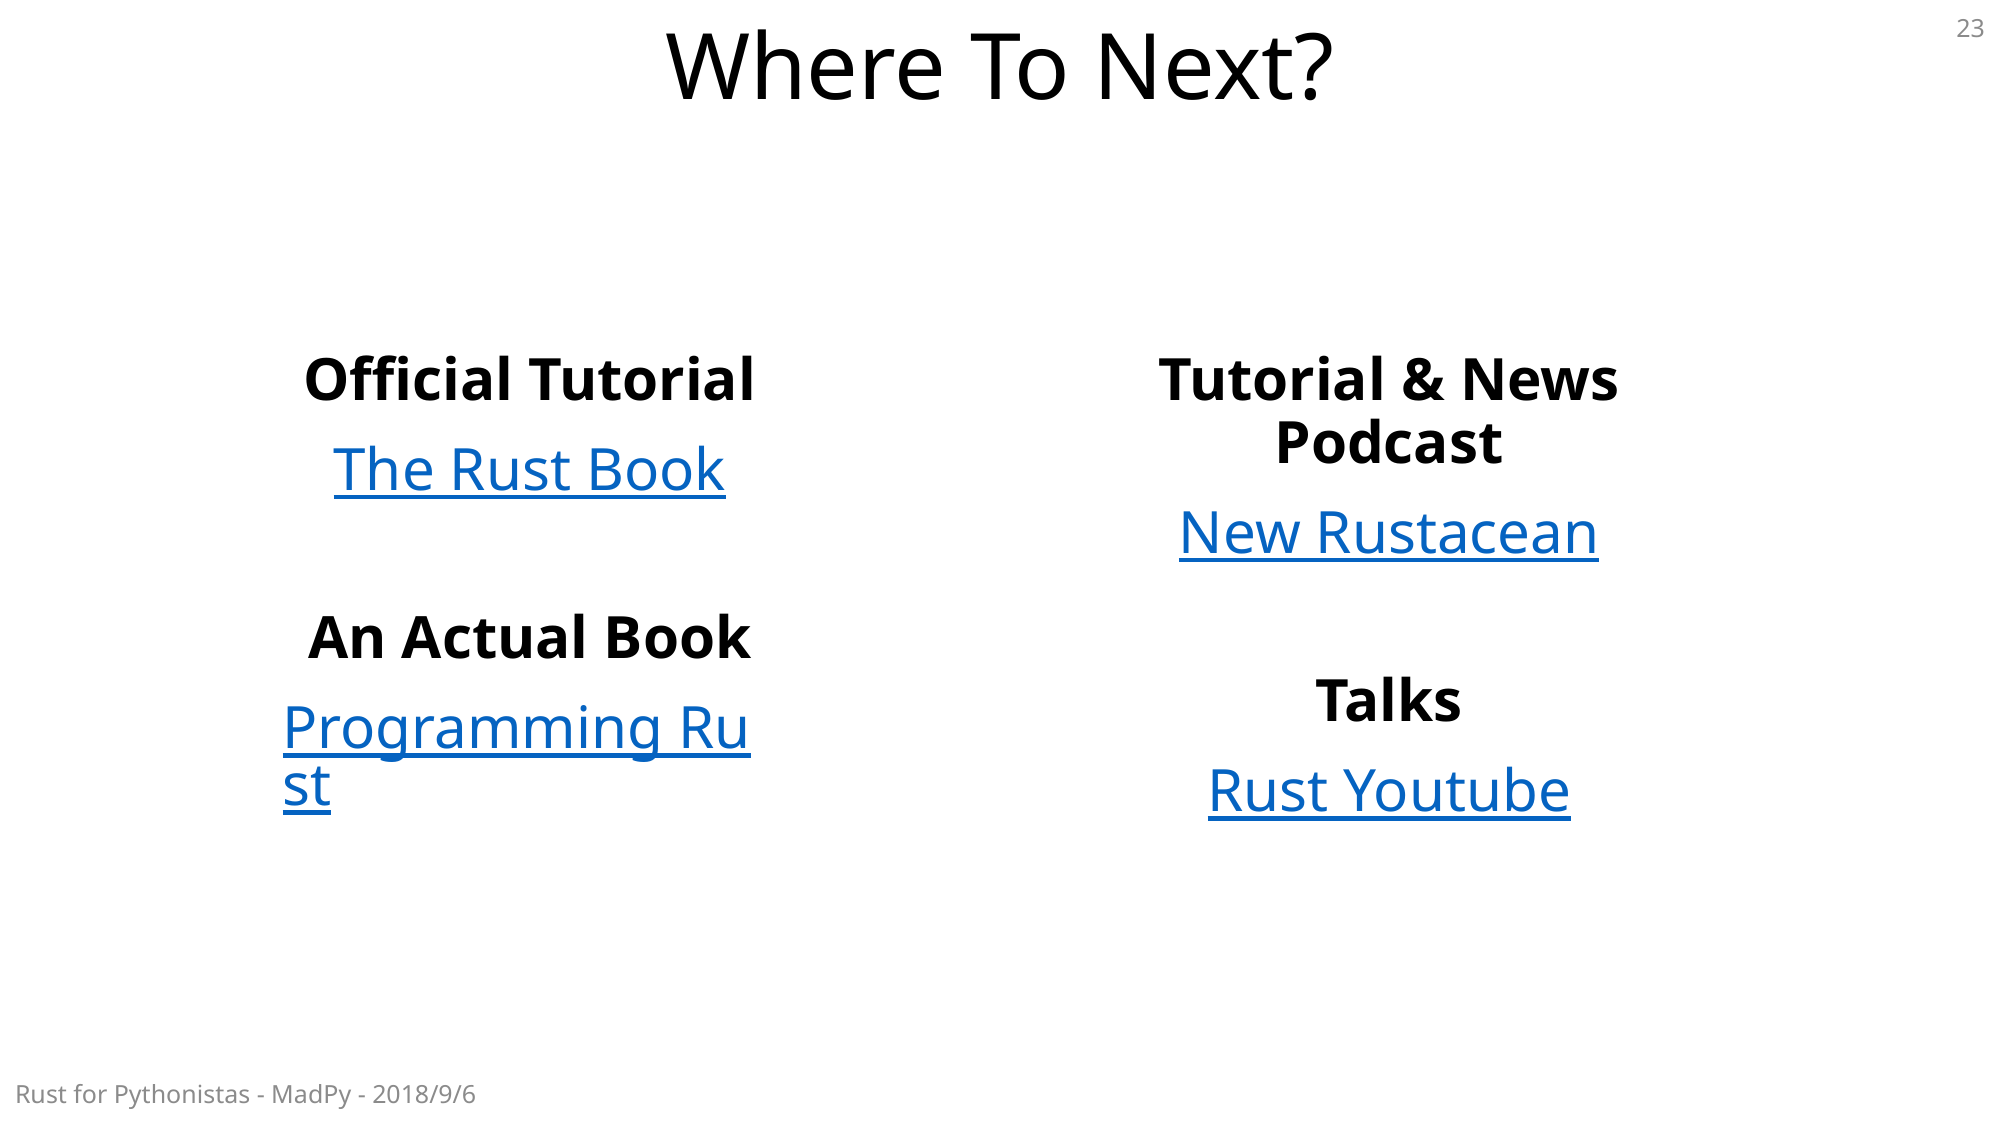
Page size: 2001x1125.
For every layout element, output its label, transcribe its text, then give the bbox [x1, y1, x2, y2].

slide_number 23 [1933, 0, 2000, 60]
footer Rust for Pythonistas - MadPy - 2018/9/6 [0, 1065, 675, 1125]
text_box Official Tutorial The Rust Book An Actual Book Programming Rust [267, 342, 792, 771]
title Where To Next? [0, 0, 2000, 141]
text_box Tutorial & News Podcast New Rustacean Talks Rust Youtube [1046, 342, 1733, 834]
